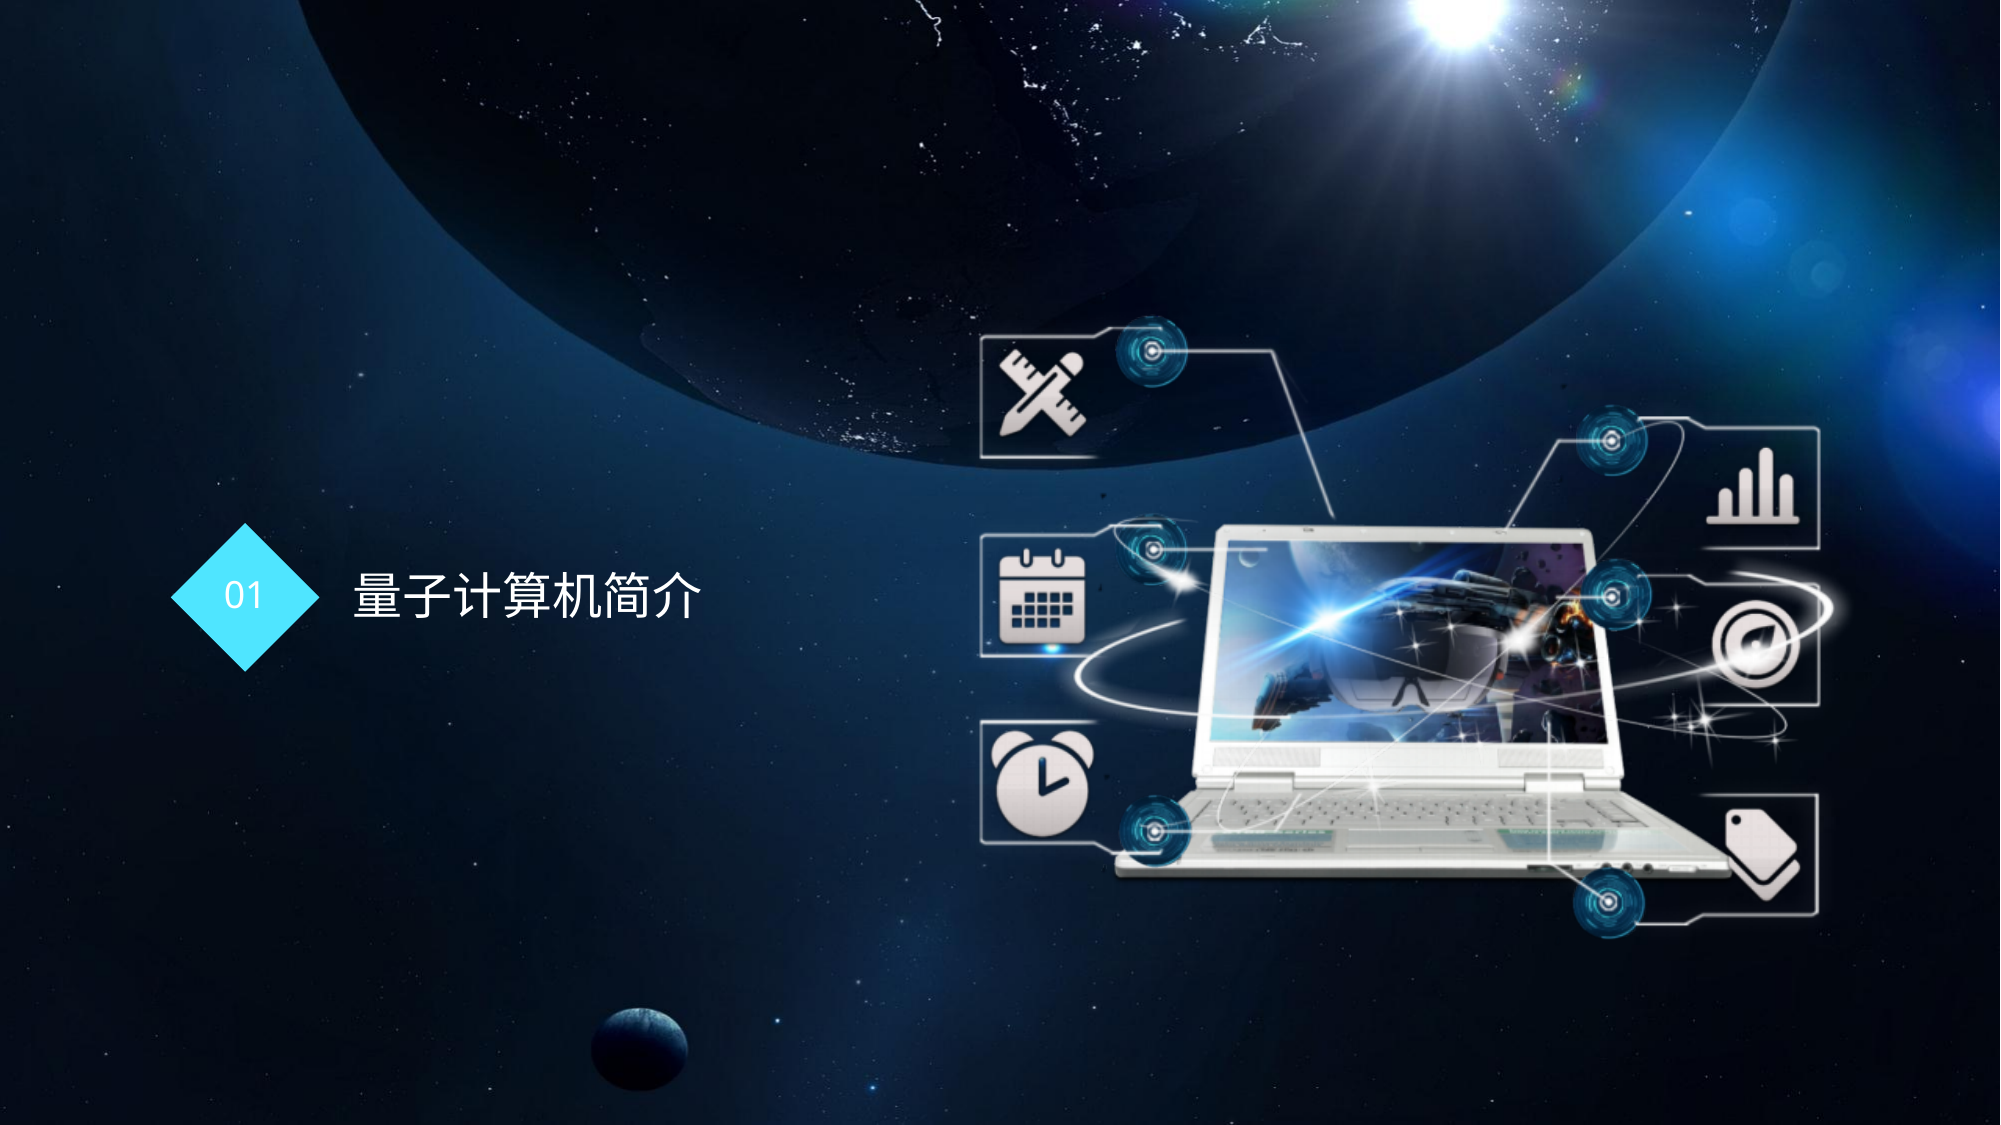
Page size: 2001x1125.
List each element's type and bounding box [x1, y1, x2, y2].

text_box [165, 522, 891, 672]
picture [0, 0, 2000, 1125]
